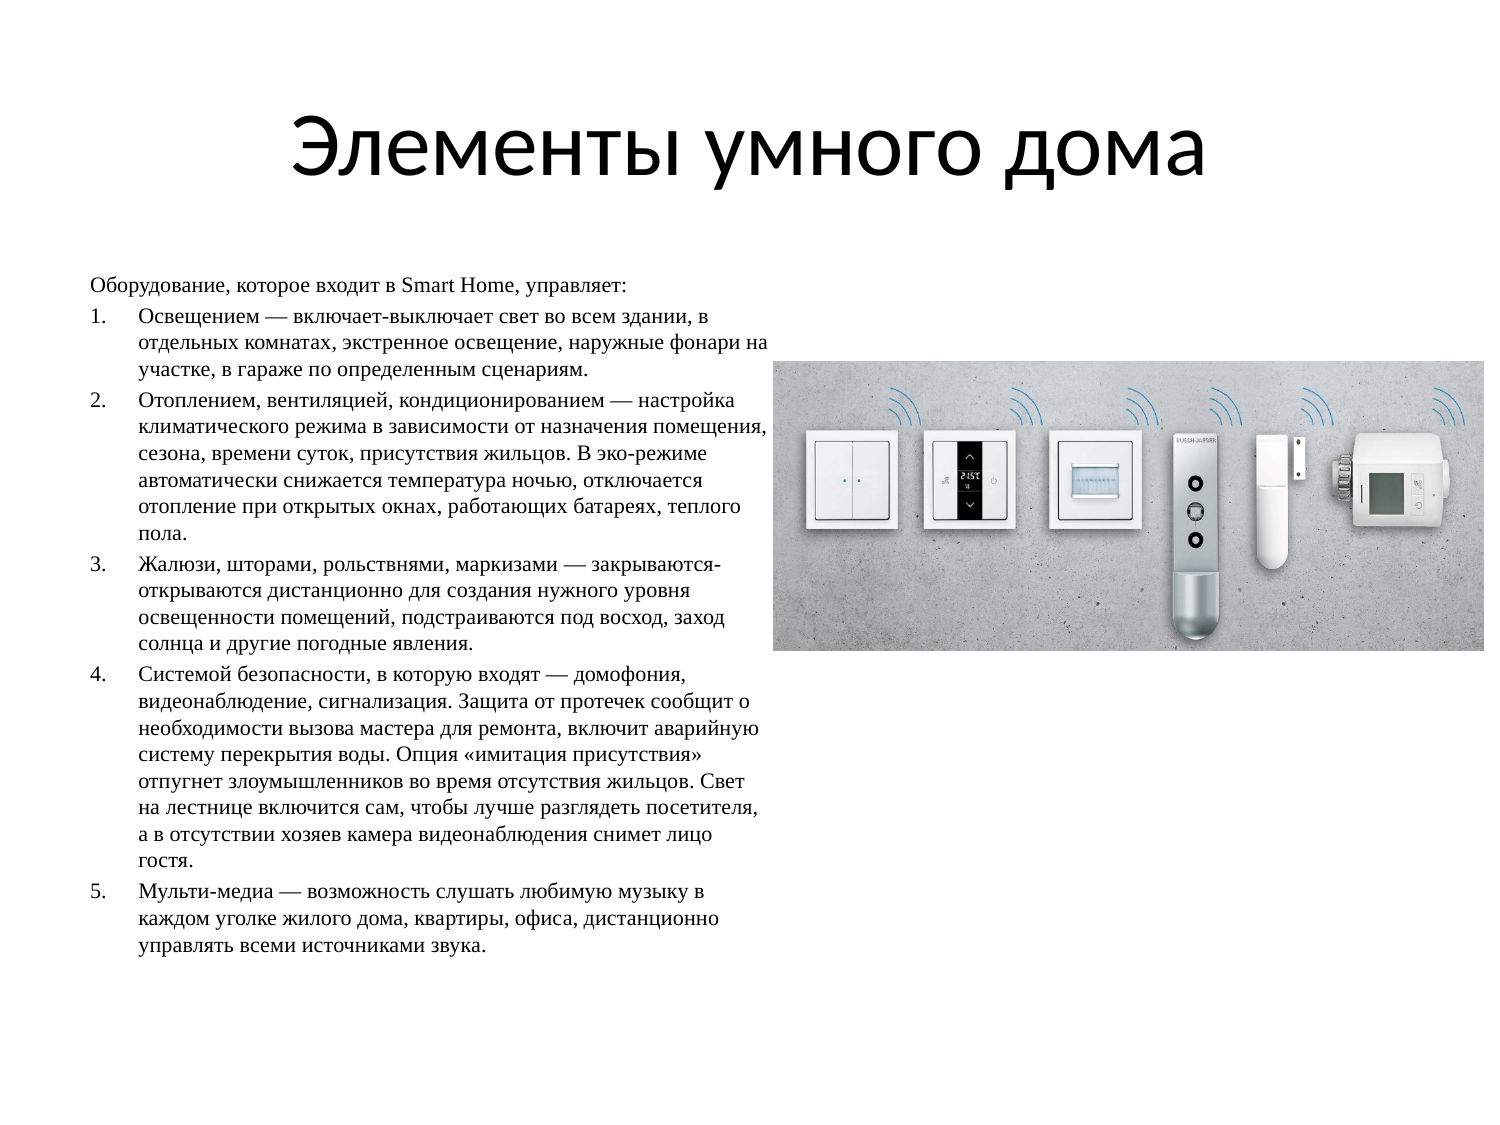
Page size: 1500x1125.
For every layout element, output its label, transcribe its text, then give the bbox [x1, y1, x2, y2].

title Элементы умного дома [75, 45, 1425, 233]
list Оборудование, которое входит в Smart Home, управляет: Освещением — включает-выключает свет во всем здании, в отдельных комнатах, экстренное освещение, наружные фонари на участке, в гараже по определенным сценариям. Отоплением, вентиляцией, кондиционированием — настройка климатического режима в зависимости от назначения помещения, сезона, времени суток, присутствия жильцов. В эко-режиме автоматически снижается температура ночью, отключается отопление при открытых окнах, работающих батареях, теплого пола. Жалюзи, шторами, рольствнями, маркизами — закрываются-открываются дистанционно для создания нужного уровня освещенности помещений, подстраиваются под восход, заход солнца и другие погодные явления. Системой безопасности, в которую входят — домофония, видеонаблюдение, сигнализация. Защита от протечек сообщит о необходимости вызова мастера для ремонта, включит аварийную систему перекрытия воды. Опция «имитация присутствия» отпугнет злоумышленников во время отсутствия жильцов. Свет на лестнице включится сам, чтобы лучше разглядеть посетителя, а в отсутствии хозяев камера видеонаблюдения снимет лицо гостя. Мульти-медиа — возможность слушать любимую музыку в каждом уголке жилого дома, квартиры, офиса, дистанционно управлять всеми источниками звука. [75, 262, 786, 1005]
picture [773, 361, 1485, 651]
